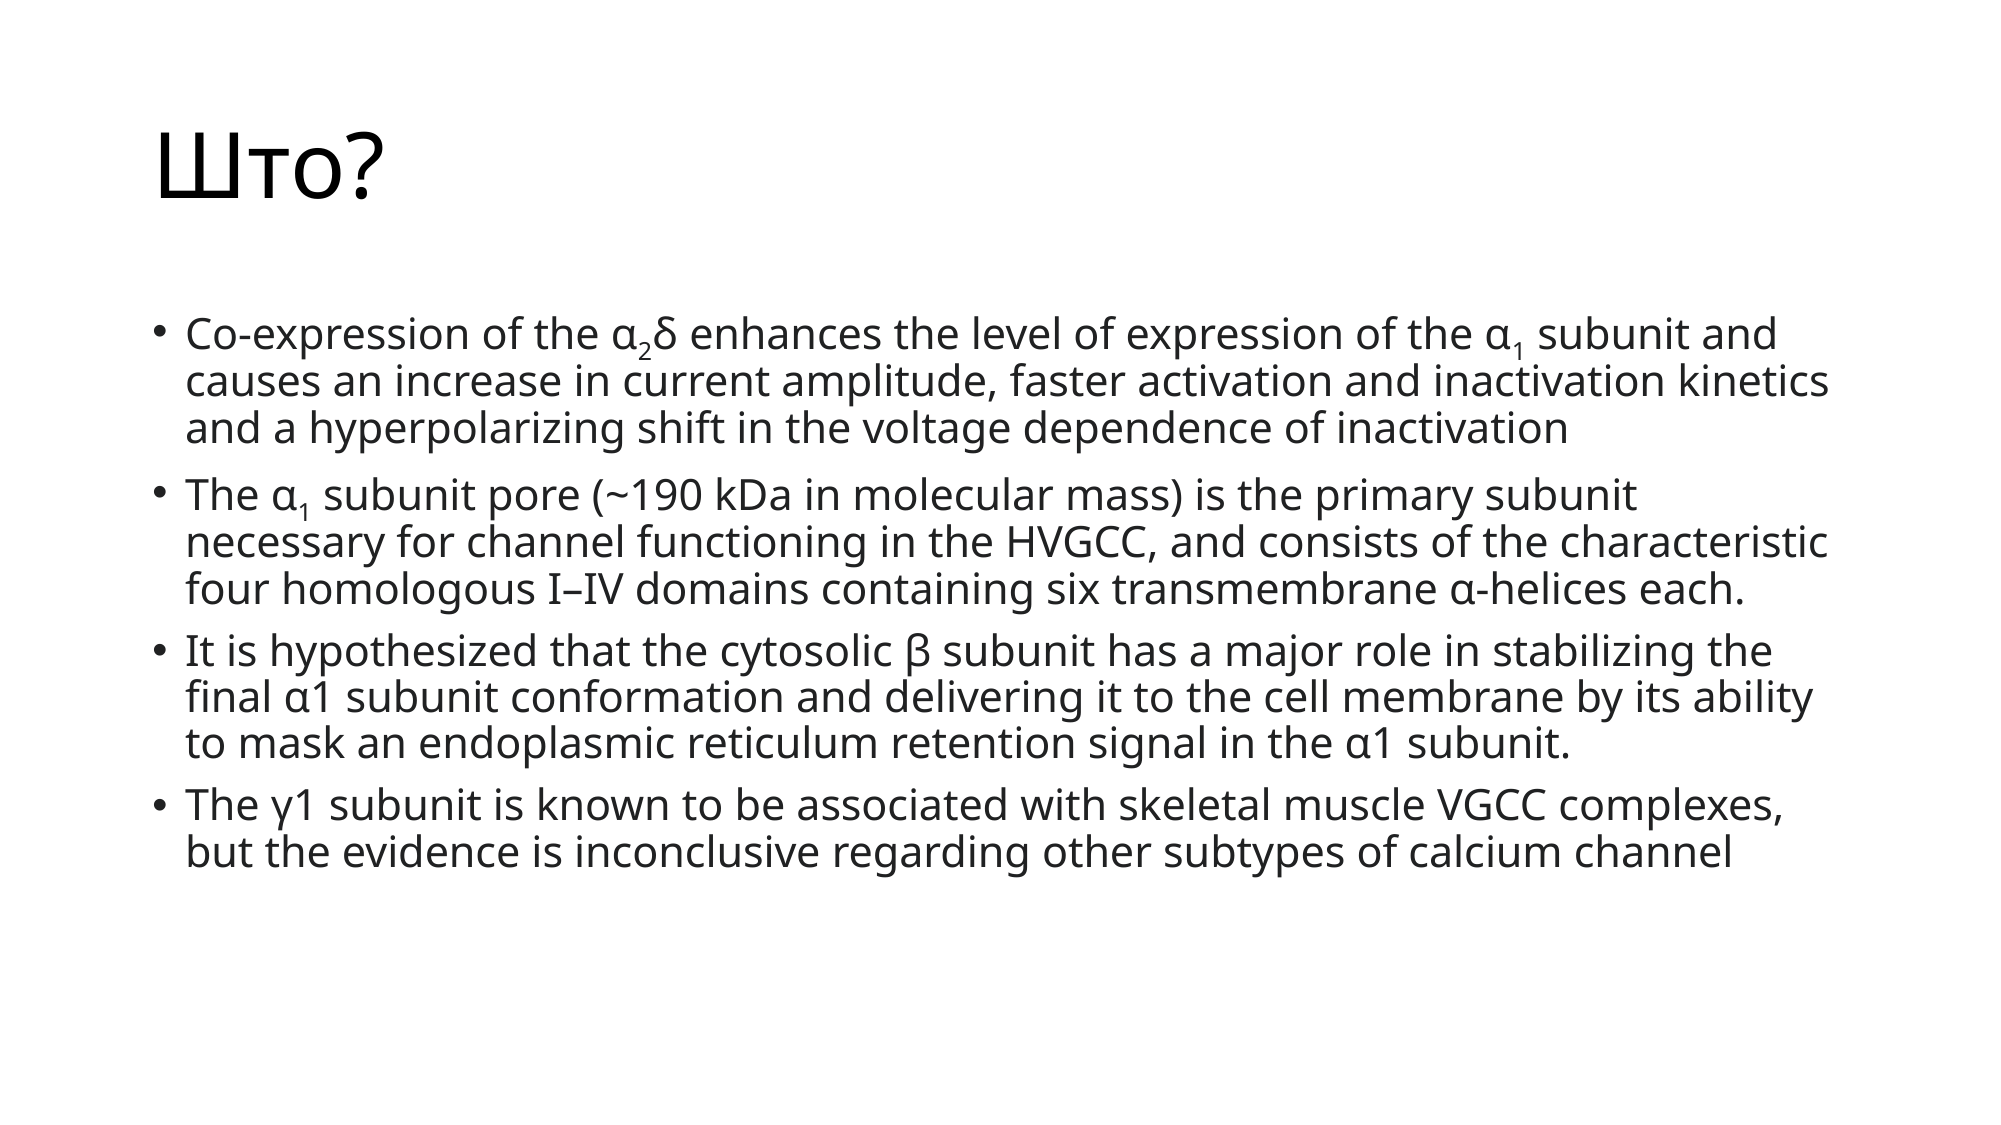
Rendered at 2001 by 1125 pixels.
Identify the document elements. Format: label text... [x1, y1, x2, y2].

title Што? [137, 59, 1863, 278]
list Co-expression of the α2δ enhances the level of expression of the α1 subunit and causes an increase in current amplitude, faster activation and inactivation kinetics and a hyperpolarizing shift in the voltage dependence of inactivation The α1 subunit pore (~190 kDa in molecular mass) is the primary subunit necessary for channel functioning in the HVGCC, and consists of the characteristic four homologous I–IV domains containing six transmembrane α-helices each. It is hypothesized that the cytosolic β subunit has a major role in stabilizing the final α1 subunit conformation and delivering it to the cell membrane by its ability to mask an endoplasmic reticulum retention signal in the α1 subunit. The γ1 subunit is known to be associated with skeletal muscle VGCC complexes, but the evidence is inconclusive regarding other subtypes of calcium channel [137, 299, 1863, 1014]
